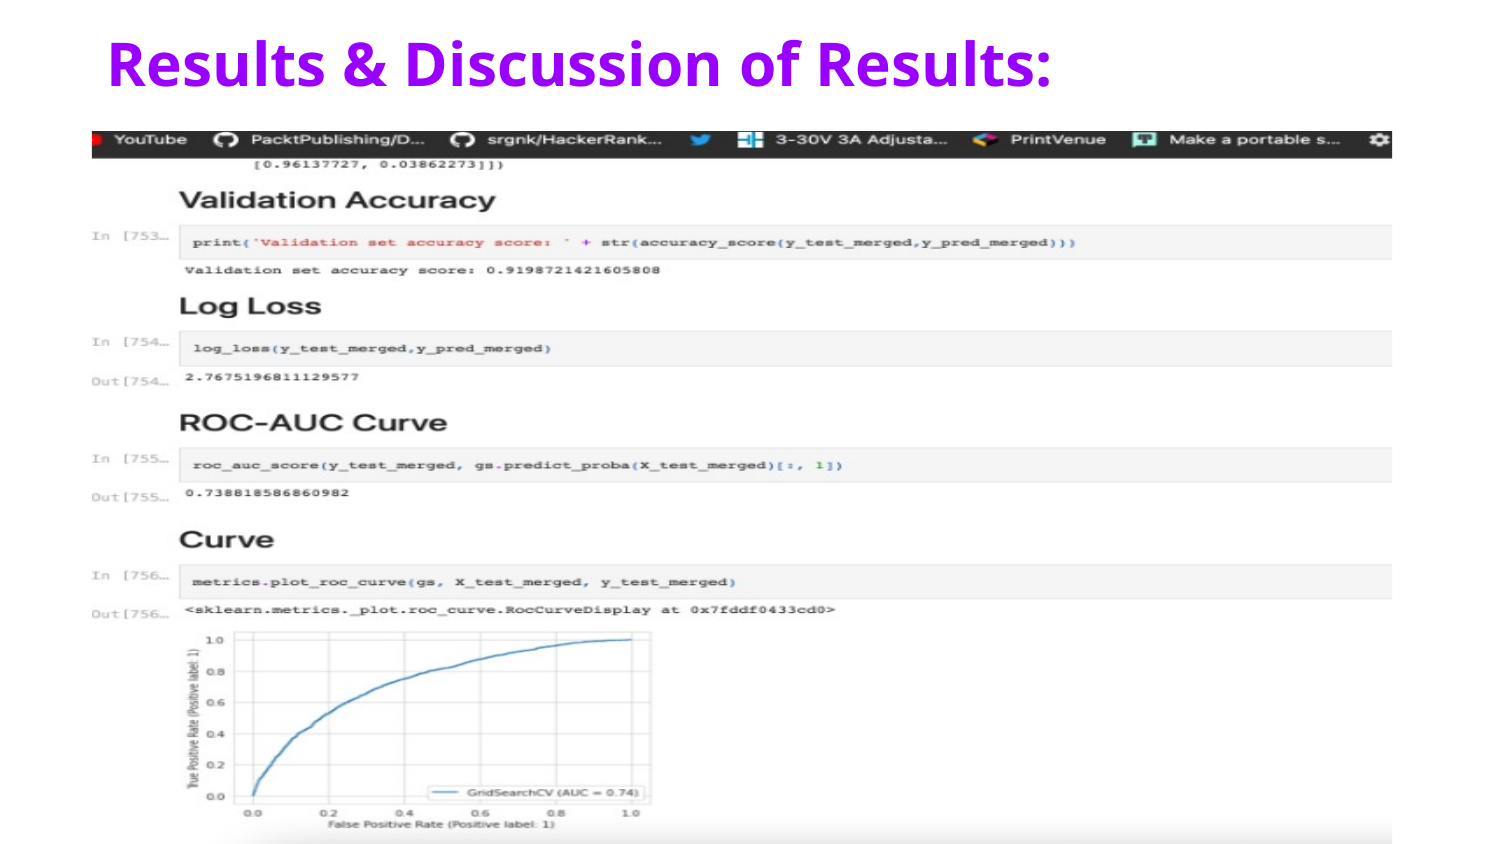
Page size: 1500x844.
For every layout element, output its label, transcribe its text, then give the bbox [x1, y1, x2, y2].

text_box Results & Discussion of Results: [91, 11, 1165, 114]
picture [91, 130, 1393, 844]
